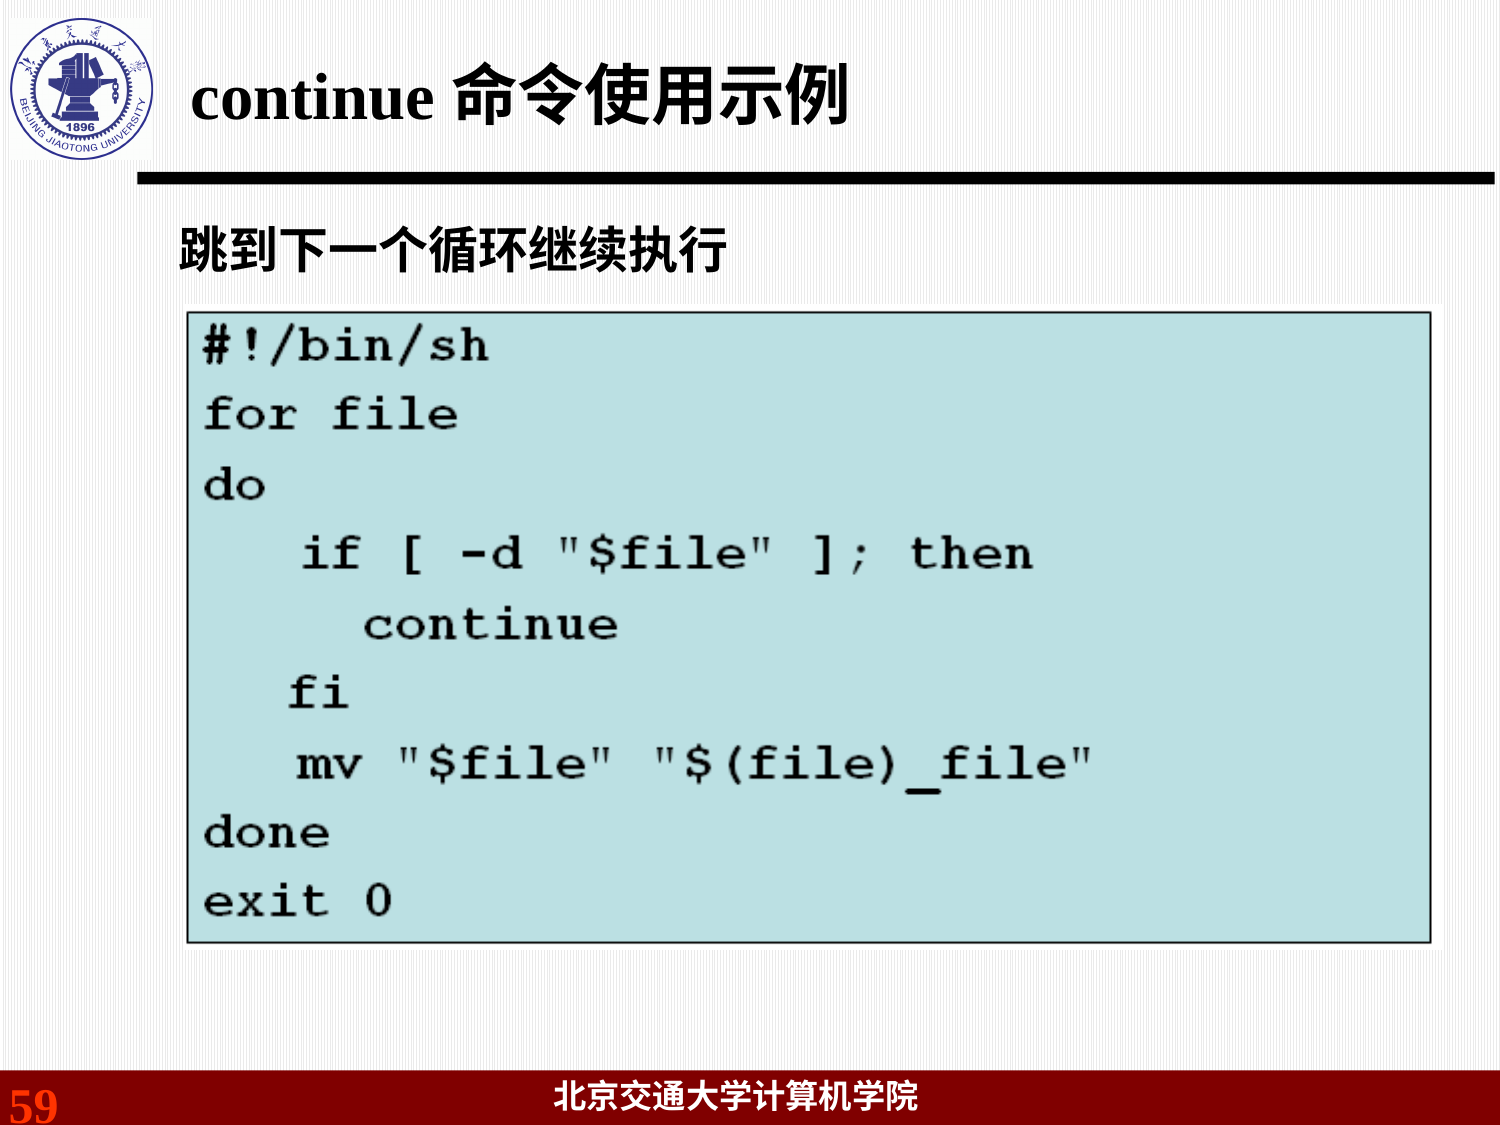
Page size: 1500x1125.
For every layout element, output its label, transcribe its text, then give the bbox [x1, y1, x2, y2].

picture [10, 18, 153, 160]
slide_number 59 [0, 1065, 91, 1121]
list 跳到下一个循环继续执行 [164, 210, 1414, 954]
picture [182, 304, 1442, 950]
title continue命令使用示例 [175, 45, 1425, 233]
